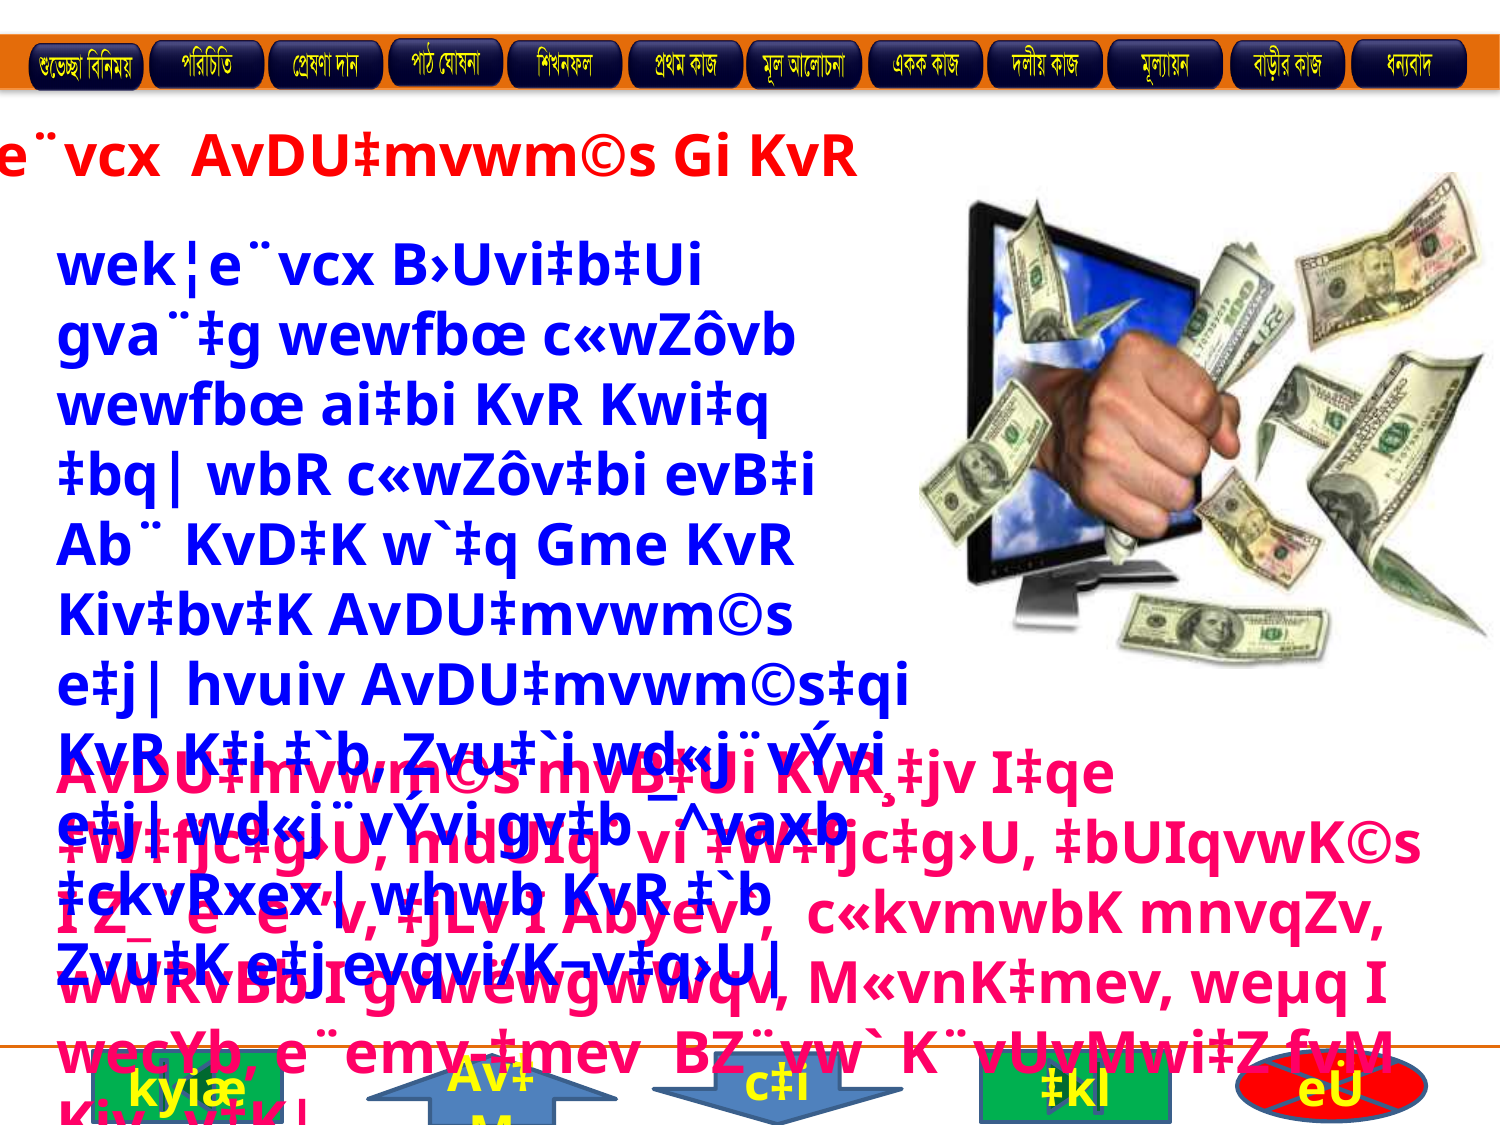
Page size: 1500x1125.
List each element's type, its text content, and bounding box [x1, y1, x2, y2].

picture [387, 26, 504, 93]
picture [918, 172, 1495, 670]
picture [745, 28, 864, 97]
text_box wek¦e¨vcx AvDU‡mvwm©s Gi KvR [0, 110, 889, 196]
picture [506, 28, 623, 101]
picture [1229, 28, 1346, 100]
picture [1106, 27, 1224, 99]
picture [267, 28, 384, 101]
picture [627, 28, 744, 100]
text_box wek¦e¨vcx B›Uvi‡b‡Ui gva¨‡g wewfbœ c«wZôvb wewfbœ ai‡bi KvR Kwi‡q ‡bq| wbR c«wZôv‡bi evB‡i Ab¨ KvD‡K w`‡q Gme KvR Kiv‡bv‡K AvDU‡mvwm©s e‡j| hvuiv AvDU‡mvwm©s‡qi KvR K‡i ‡`b, Zvu‡`i wd«j¨vÝvi e‡j| wd«j¨vÝvi gv‡b ¯^vaxb ‡ckvRxex| whwb KvR ‡`b Zvu‡K e‡j evqvi/K¬v‡q›U| [41, 219, 933, 1005]
picture [1350, 27, 1468, 94]
text_box AvDU‡mvwm©s mvB‡Ui KvR¸‡jv I‡qe ‡W‡fjc‡g›U, mdUIq¨vi ‡W‡fjc‡g›U, ‡bUIqvwK©s I Z_¨e¨e¯’v, ‡jLv I Abyev`, c«kvmwbK mnvqZv, wWRvBb I gvwëwgwWqv, M«vnK‡mev, weµq I wecYb, e¨emv-‡mev BZ¨vw` K¨vUvMwi‡Z fvM Kiv _v‡K| [41, 727, 1465, 1125]
picture [27, 29, 265, 103]
picture [986, 28, 1104, 97]
picture [867, 28, 984, 96]
